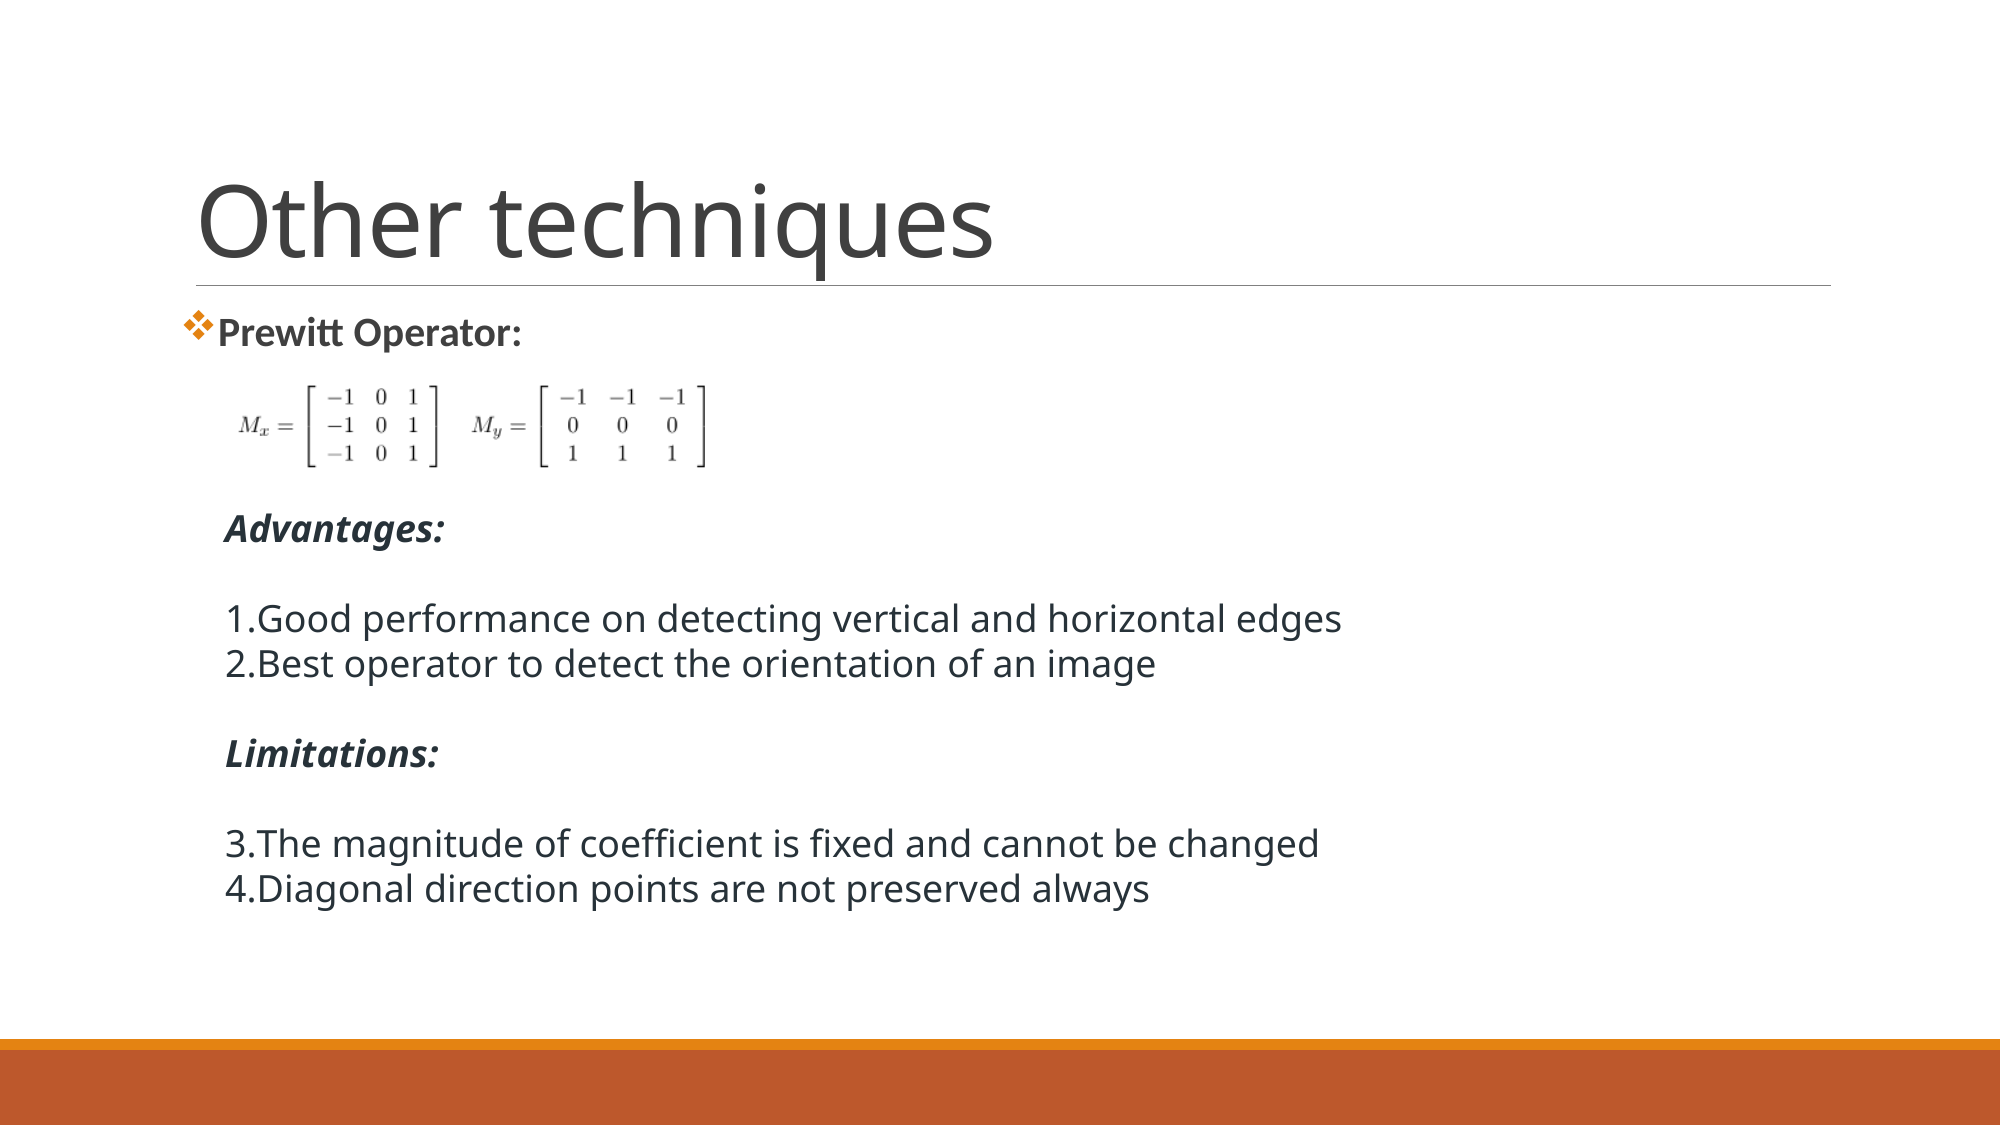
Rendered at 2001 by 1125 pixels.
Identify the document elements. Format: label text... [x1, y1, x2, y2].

text_box Advantages: Good performance on detecting vertical and horizontal edges Best operator to detect the orientation of an image Limitations: The magnitude of coefficient is fixed and cannot be changed Diagonal direction points are not preserved always [210, 497, 1521, 1008]
list Prewitt Operator: [180, 302, 1830, 963]
title Other techniques [180, 47, 1830, 285]
picture [209, 376, 740, 501]
